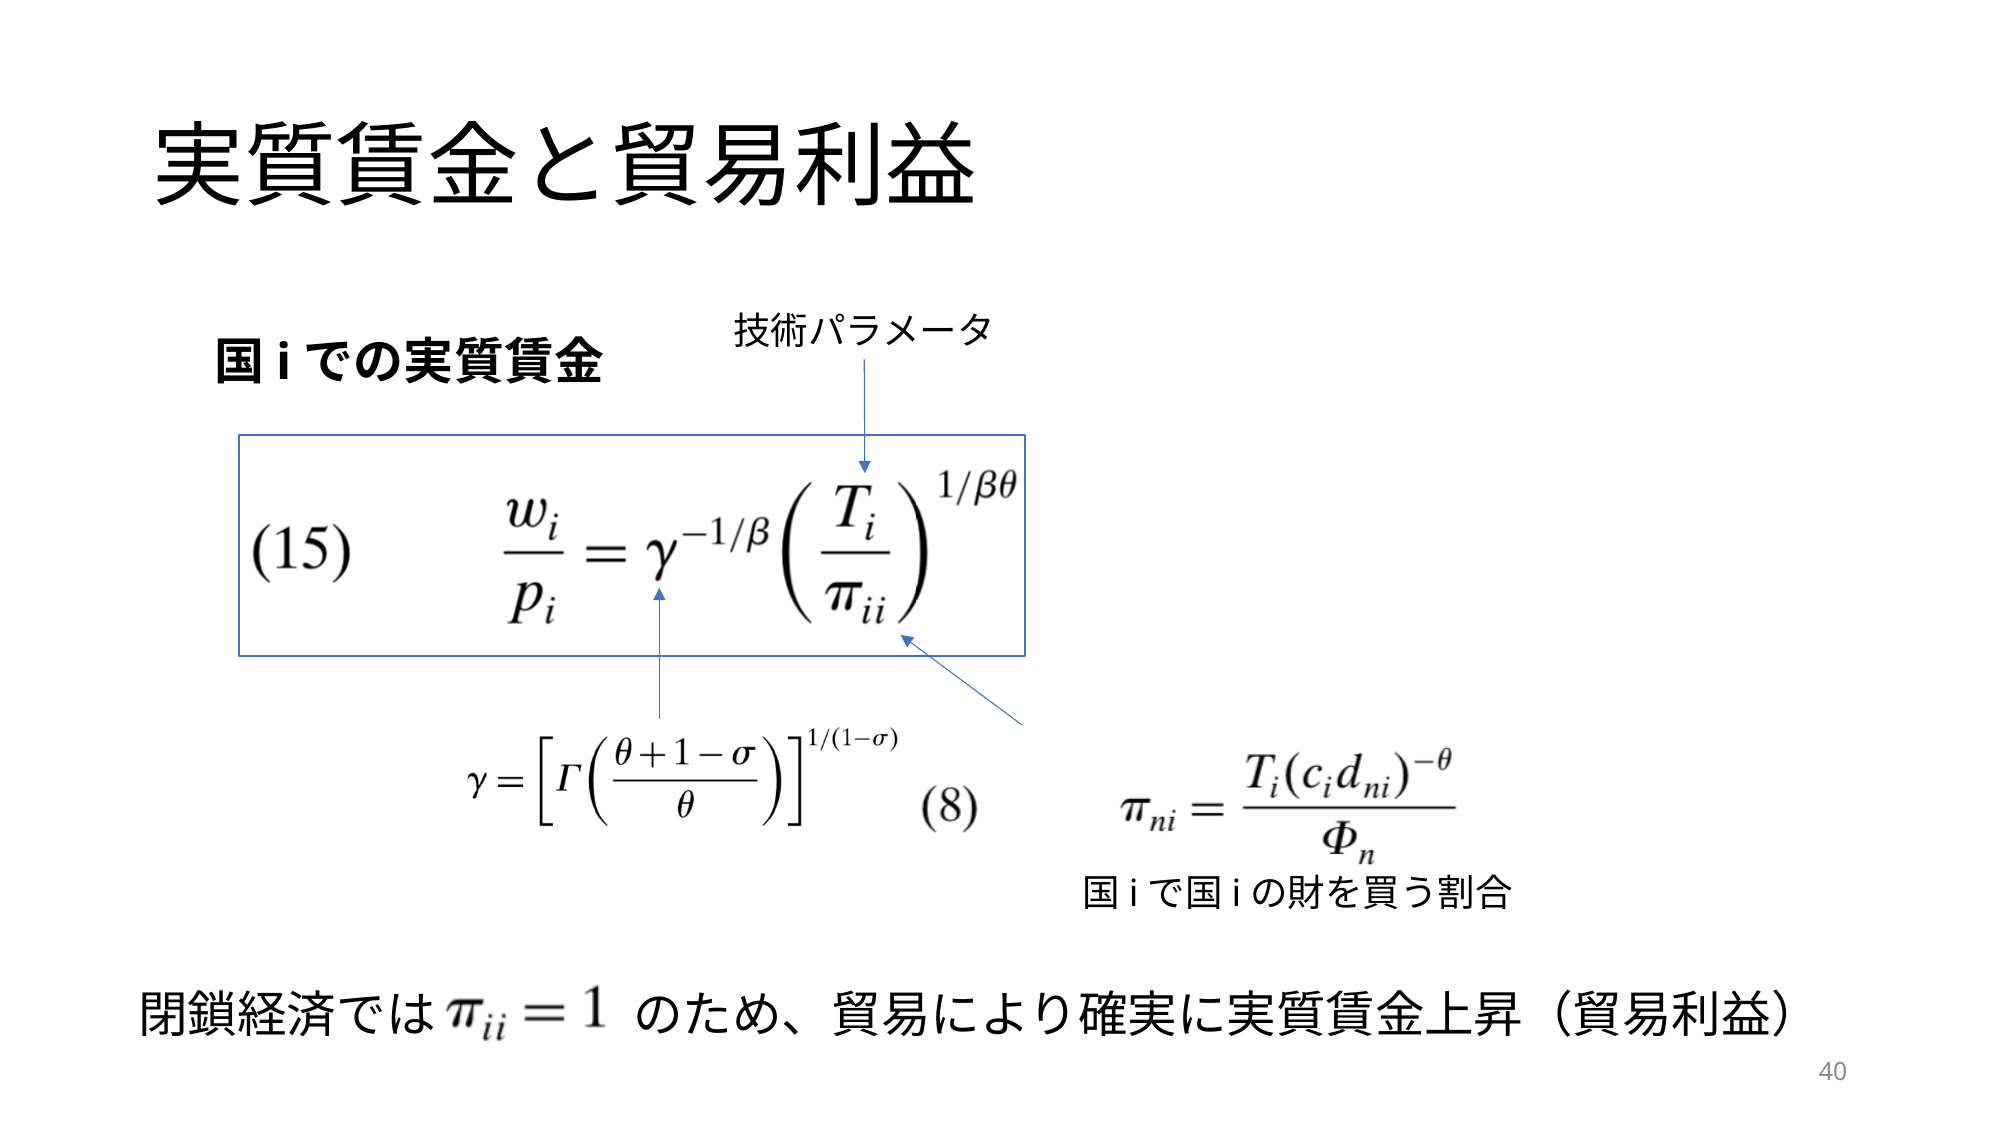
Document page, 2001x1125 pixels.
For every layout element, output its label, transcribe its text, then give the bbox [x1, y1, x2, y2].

picture [433, 963, 609, 1051]
slide_number 40 [1412, 1042, 1863, 1103]
title 実質賃金と貿易利益 [137, 59, 1863, 278]
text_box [900, 634, 1053, 725]
list 閉鎖経済では のため、貿易により確実に実質賃金上昇（貿易利益） [123, 982, 1982, 1089]
picture [240, 435, 1024, 656]
picture [450, 696, 1462, 886]
text_box 技術パラメータ [718, 299, 1010, 360]
text_box 国iでの実質賃金 [199, 322, 619, 397]
text_box 国iで国iの財を買う割合 [1067, 861, 1528, 922]
